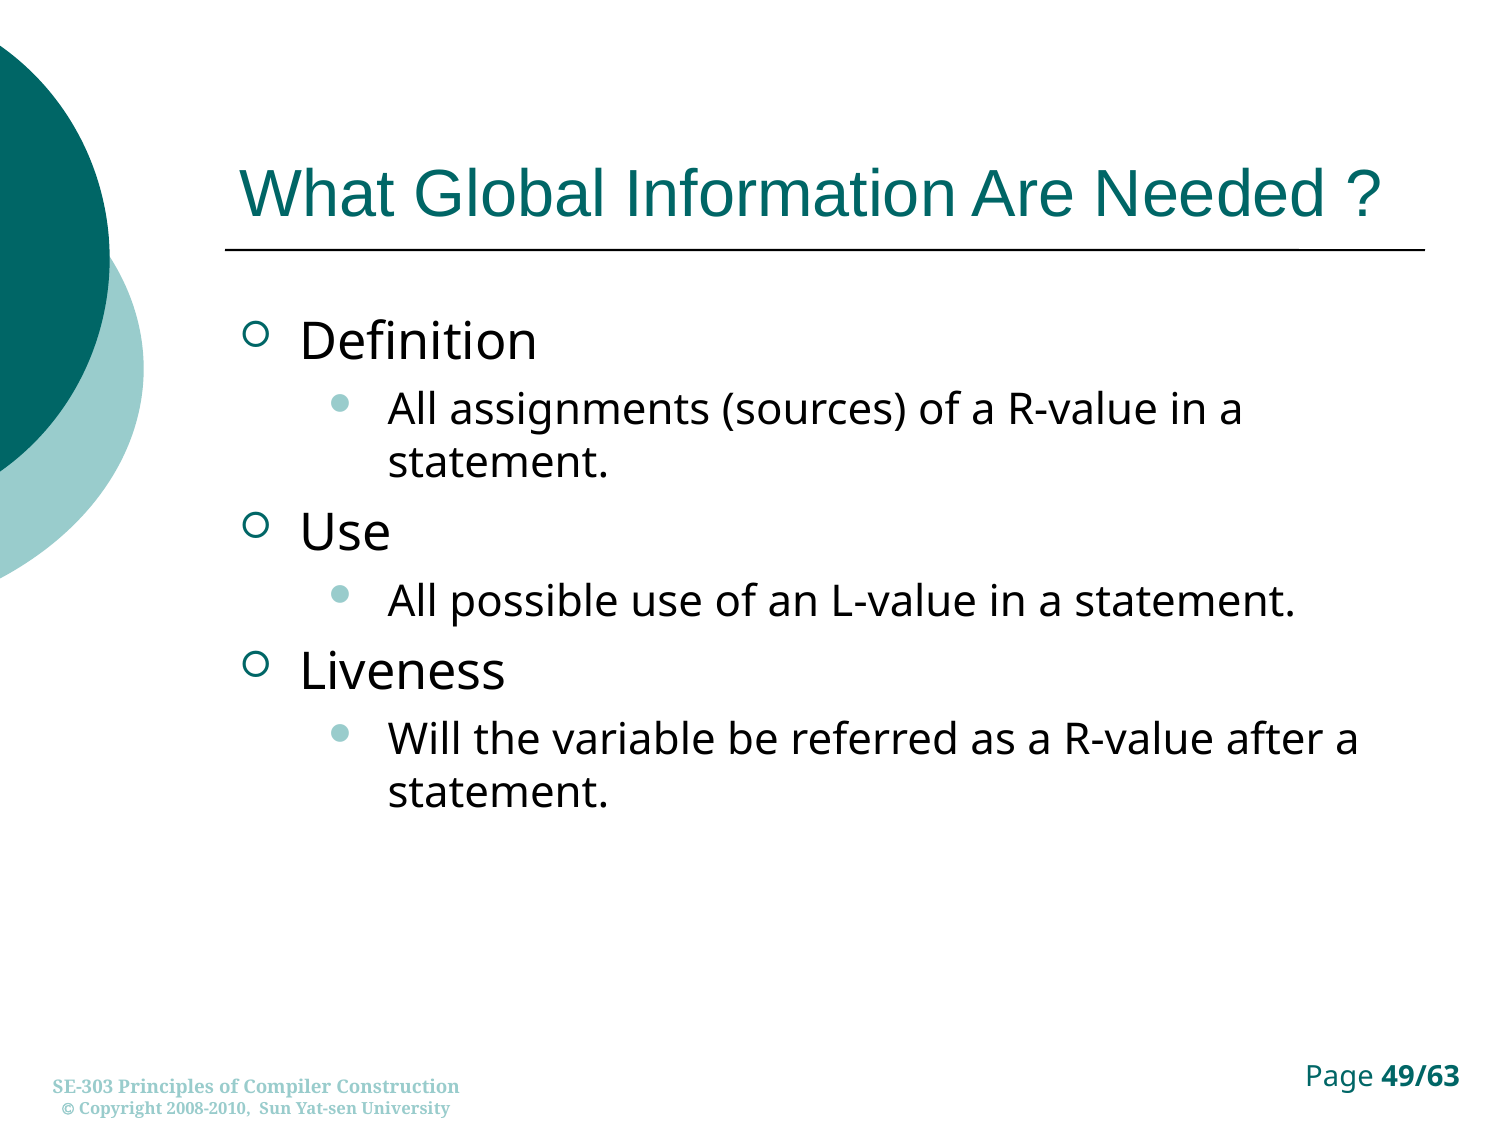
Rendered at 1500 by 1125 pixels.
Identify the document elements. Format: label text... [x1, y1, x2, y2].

list Definition All assignments (sources) of a R-value in a statement. Use All possible use of an L-value in a statement. Liveness Will the variable be referred as a R-value after a statement. [224, 299, 1425, 1038]
title What Global Information Are Needed ? [224, 49, 1425, 238]
footer SE-303 Principles of Compiler Construction  Copyright 2008-2010, Sun Yat-sen University [0, 1049, 513, 1125]
